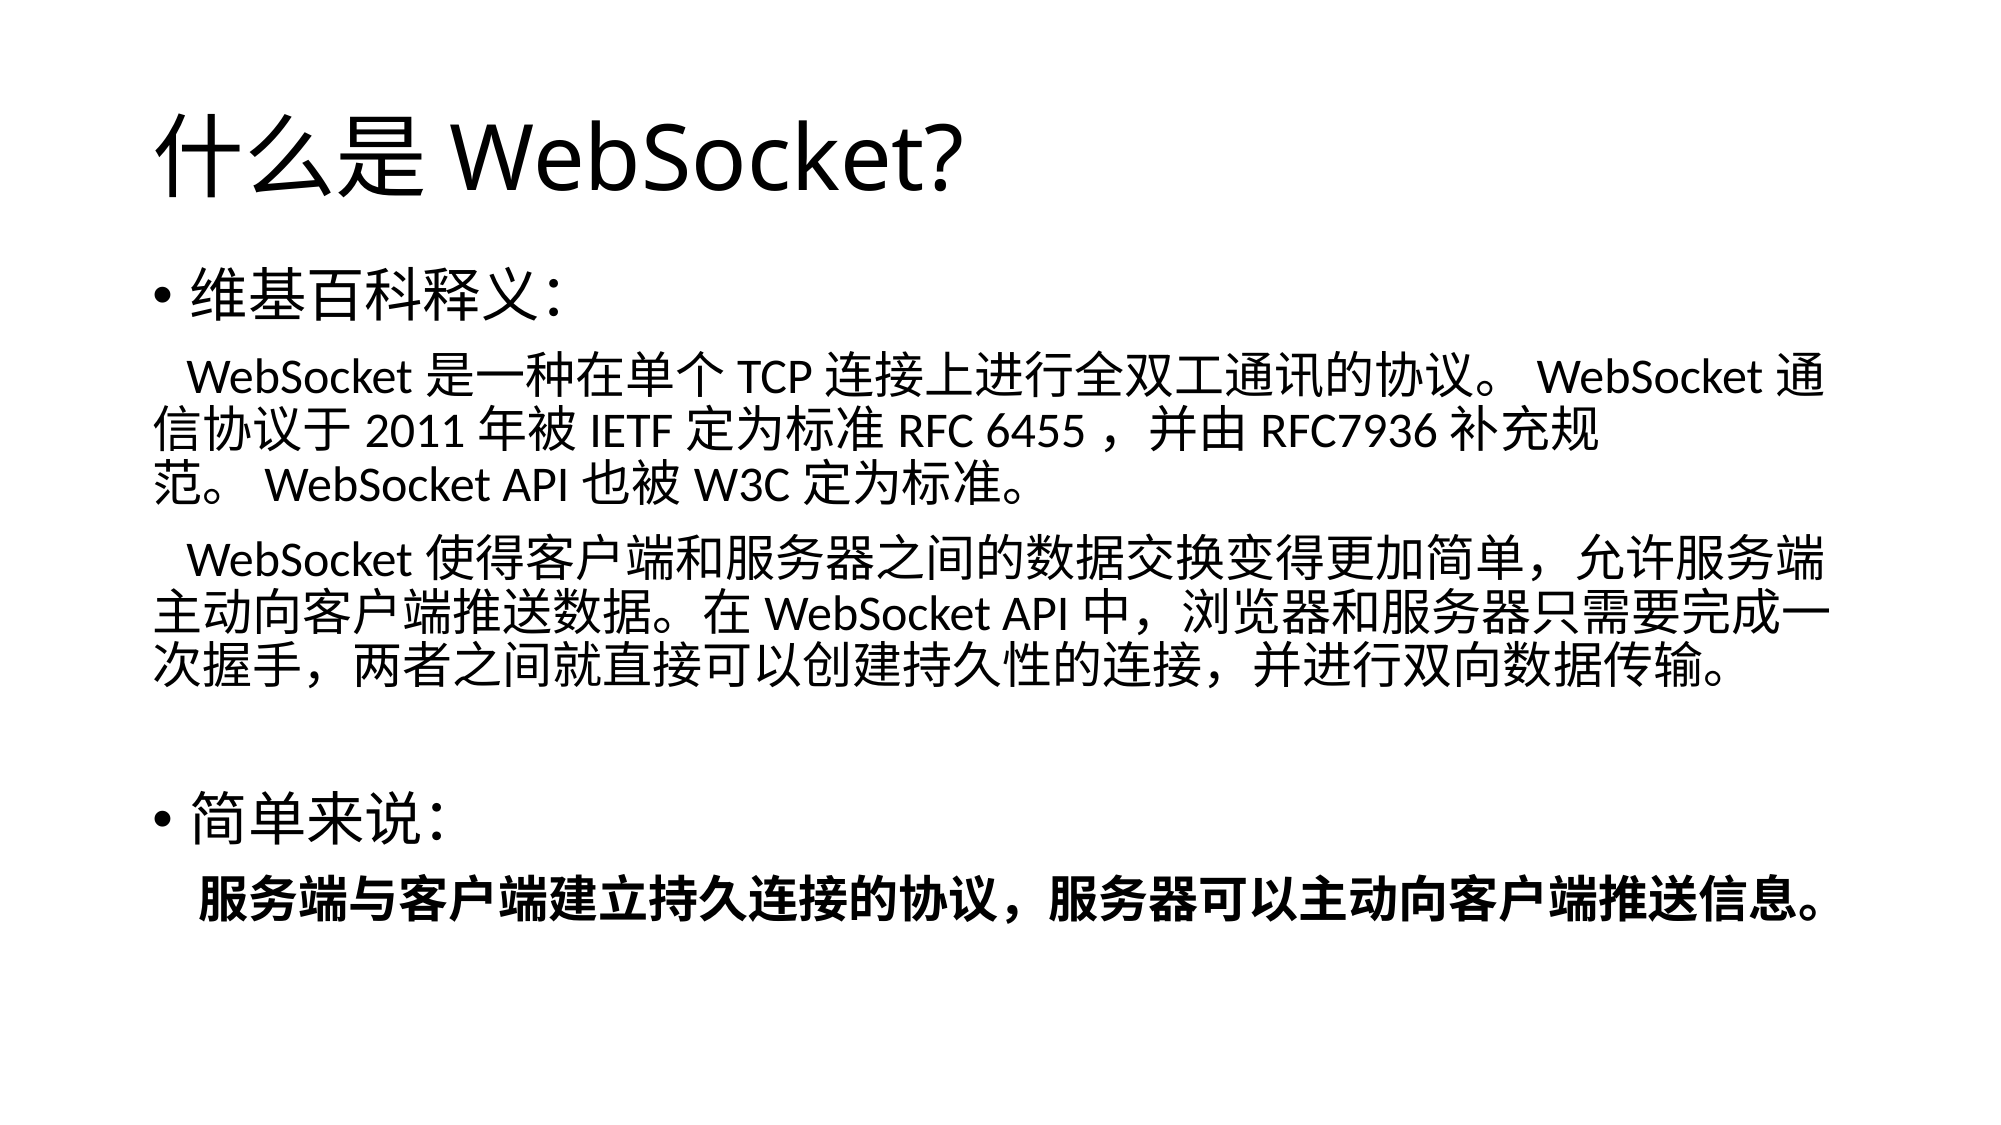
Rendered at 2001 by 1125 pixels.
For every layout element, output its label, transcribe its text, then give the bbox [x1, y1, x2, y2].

title 什么是WebSocket? [137, 51, 1863, 258]
list 维基百科释义： WebSocket是一种在单个TCP连接上进行全双工通讯的协议。WebSocket通信协议于2011年被IETF定为标准RFC 6455，并由RFC7936补充规范。WebSocket API也被W3C定为标准。 WebSocket使得客户端和服务器之间的数据交换变得更加简单，允许服务端主动向客户端推送数据。在WebSocket API中，浏览器和服务器只需要完成一次握手，两者之间就直接可以创建持久性的连接，并进行双向数据传输。 简单来说： 服务端与客户端建立持久连接的协议，服务器可以主动向客户端推送信息。 [137, 258, 1863, 973]
